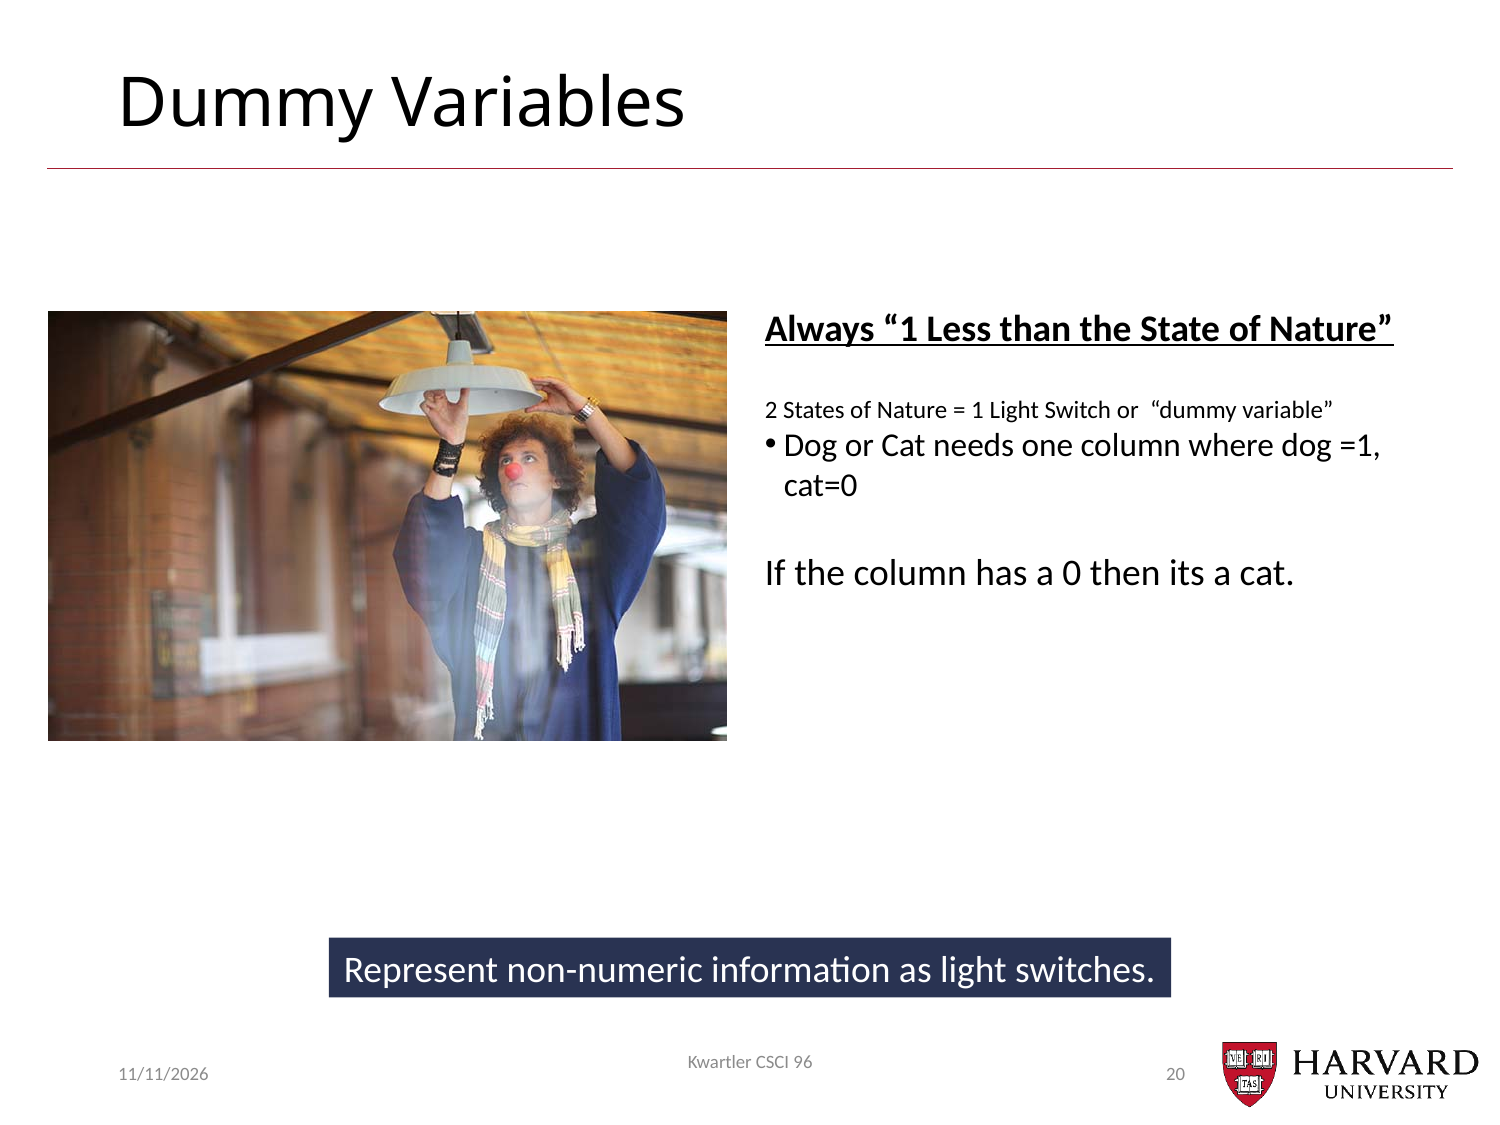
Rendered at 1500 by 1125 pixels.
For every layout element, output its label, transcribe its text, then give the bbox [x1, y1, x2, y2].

title Dummy Variables [103, 59, 1397, 157]
text_box Represent non-numeric information as light switches. [328, 937, 1172, 998]
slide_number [103, 1042, 441, 1103]
picture [1200, 1024, 1500, 1125]
text_box Kwartler CSCI 96 [496, 1042, 1004, 1103]
slide_number 20 [1059, 1042, 1200, 1103]
picture [48, 311, 728, 741]
text_box Always “1 Less than the State of Nature” 2 States of Nature = 1 Light Switch or “dummy variable” Dog or Cat needs one column where dog =1, cat=0 If the column has a 0 then its a cat. [749, 296, 1425, 691]
